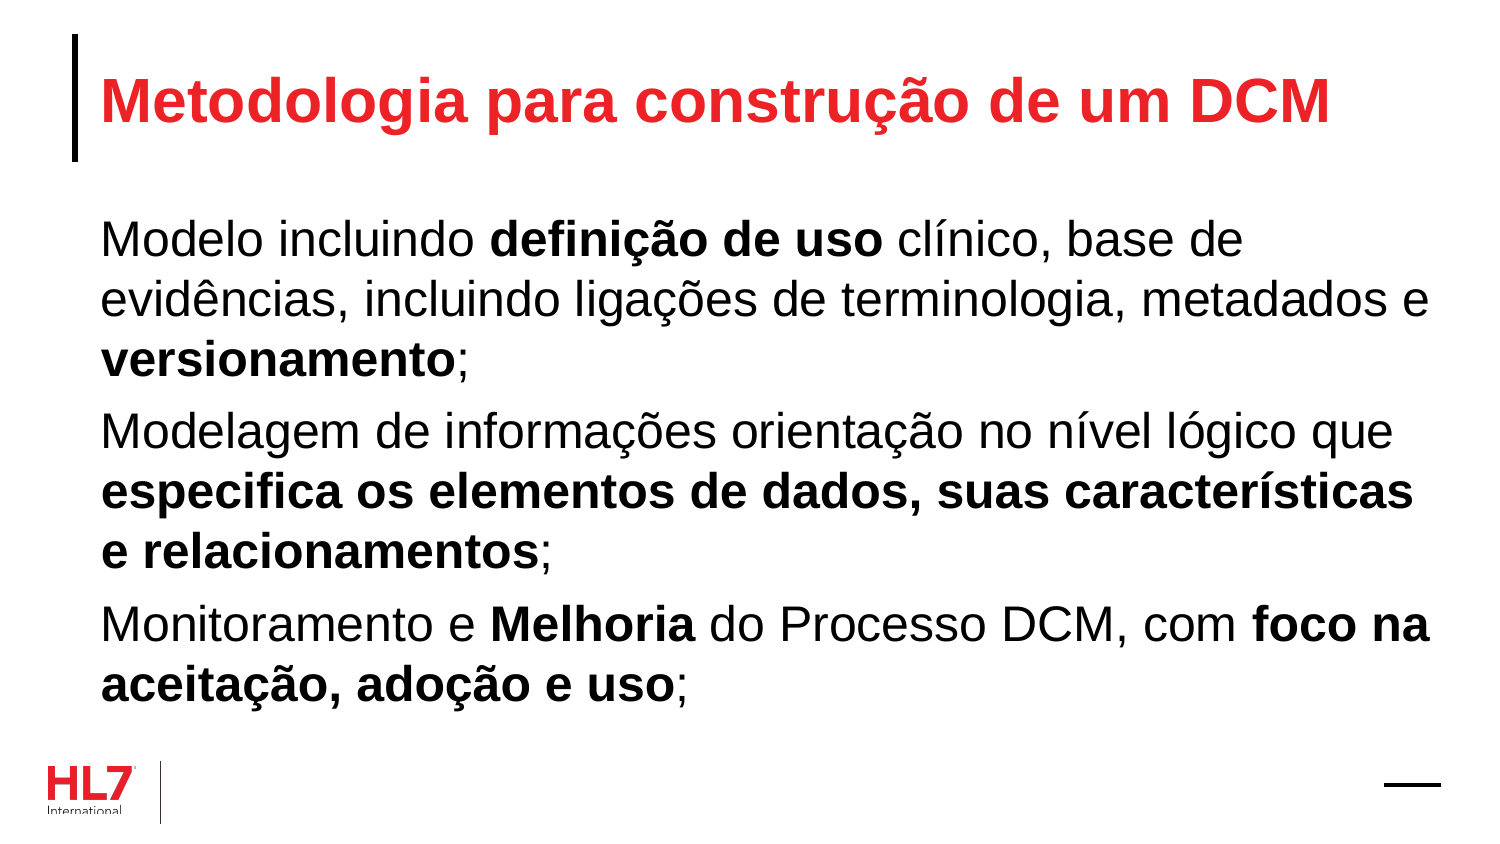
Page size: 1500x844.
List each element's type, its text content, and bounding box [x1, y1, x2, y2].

picture [48, 766, 136, 814]
title Metodologia para construção de um DCM [100, 33, 1451, 163]
list Modelo incluindo definição de uso clínico, base de evidências, incluindo ligações de terminologia, metadados e versionamento; Modelagem de informações orientação no nível lógico que especifica os elementos de dados, suas características e relacionamentos; Monitoramento e Melhoria do Processo DCM, com foco na aceitação, adoção e uso; [100, 206, 1451, 753]
